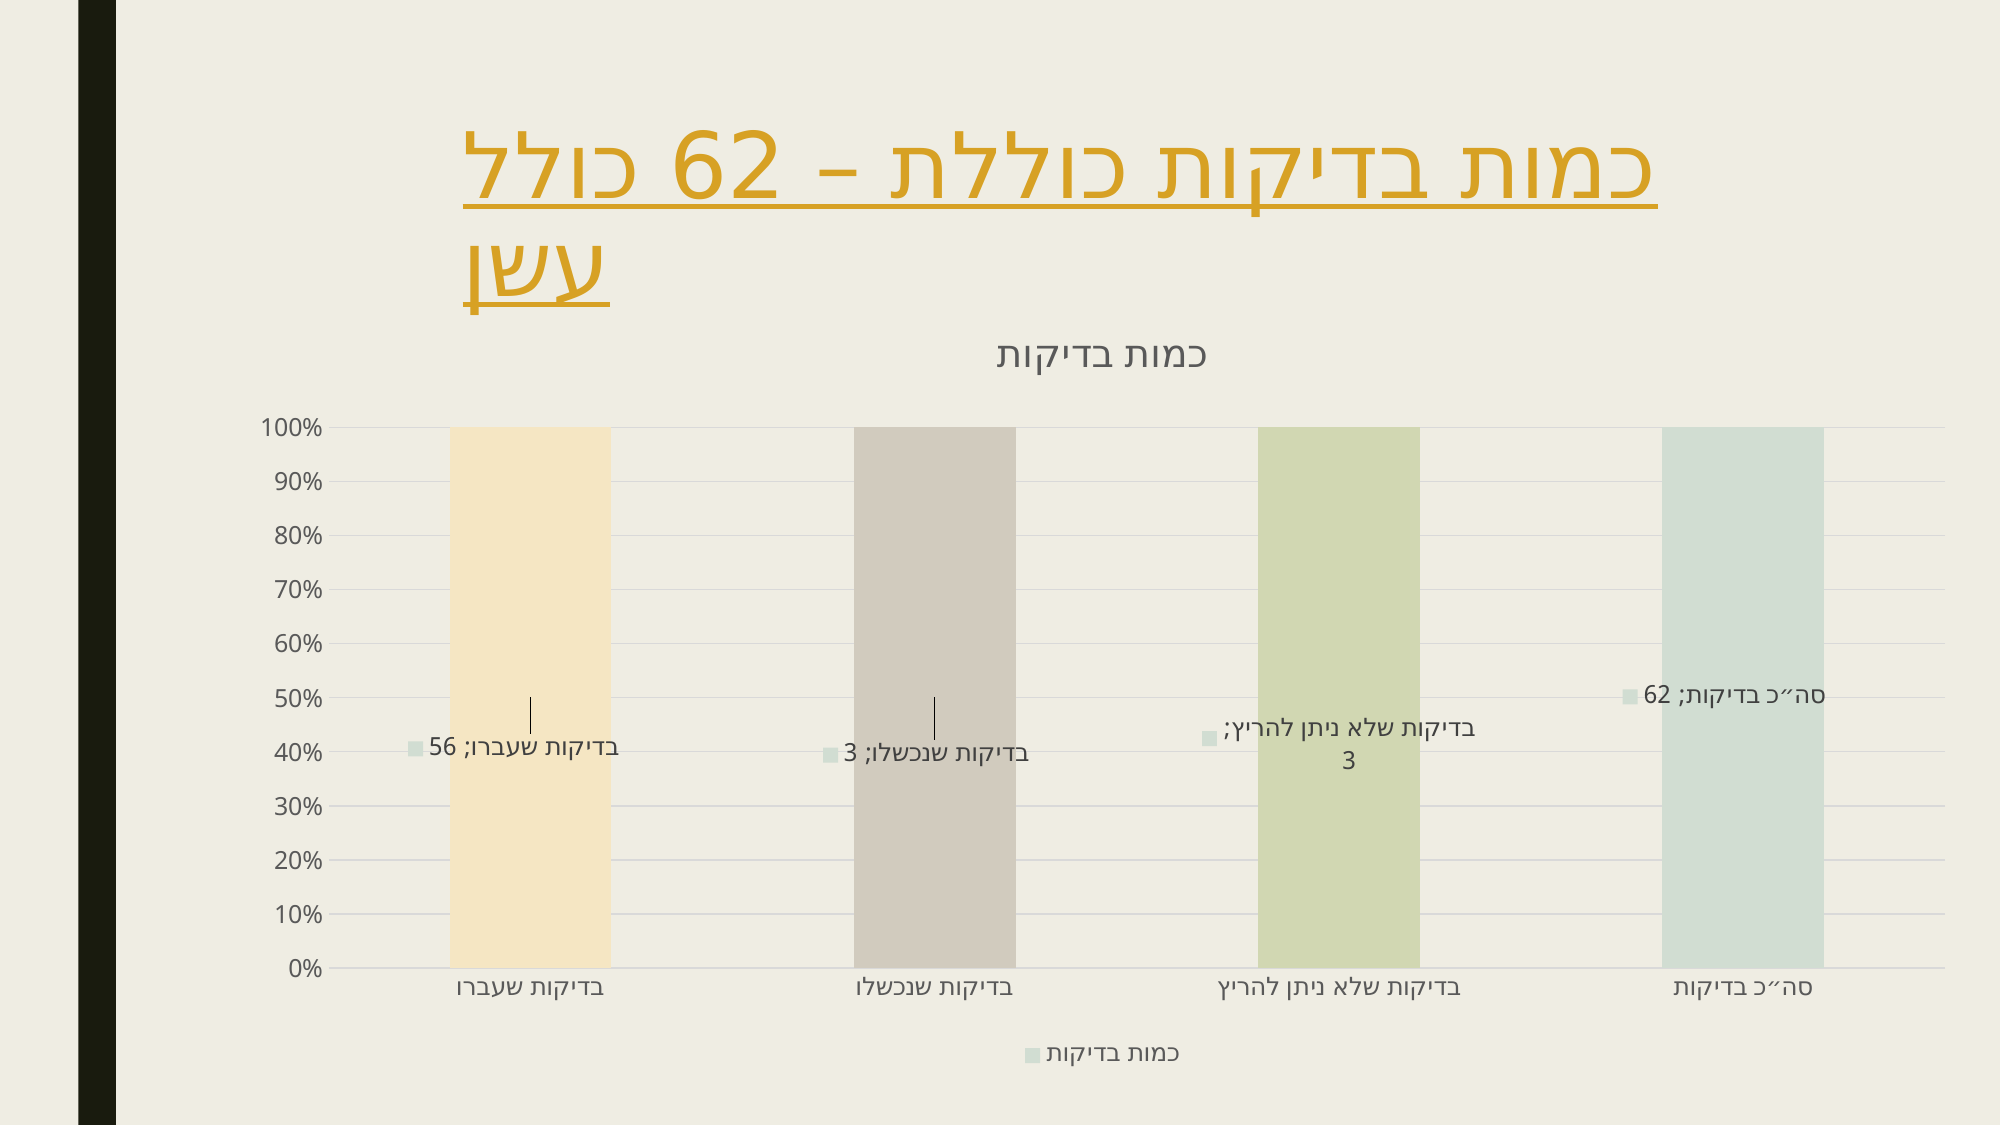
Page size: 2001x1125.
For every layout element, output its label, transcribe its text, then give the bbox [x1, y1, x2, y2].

chart [224, 297, 1981, 1079]
title כמות בדיקות כוללת – 62 כולל עשן [447, 112, 1800, 263]
